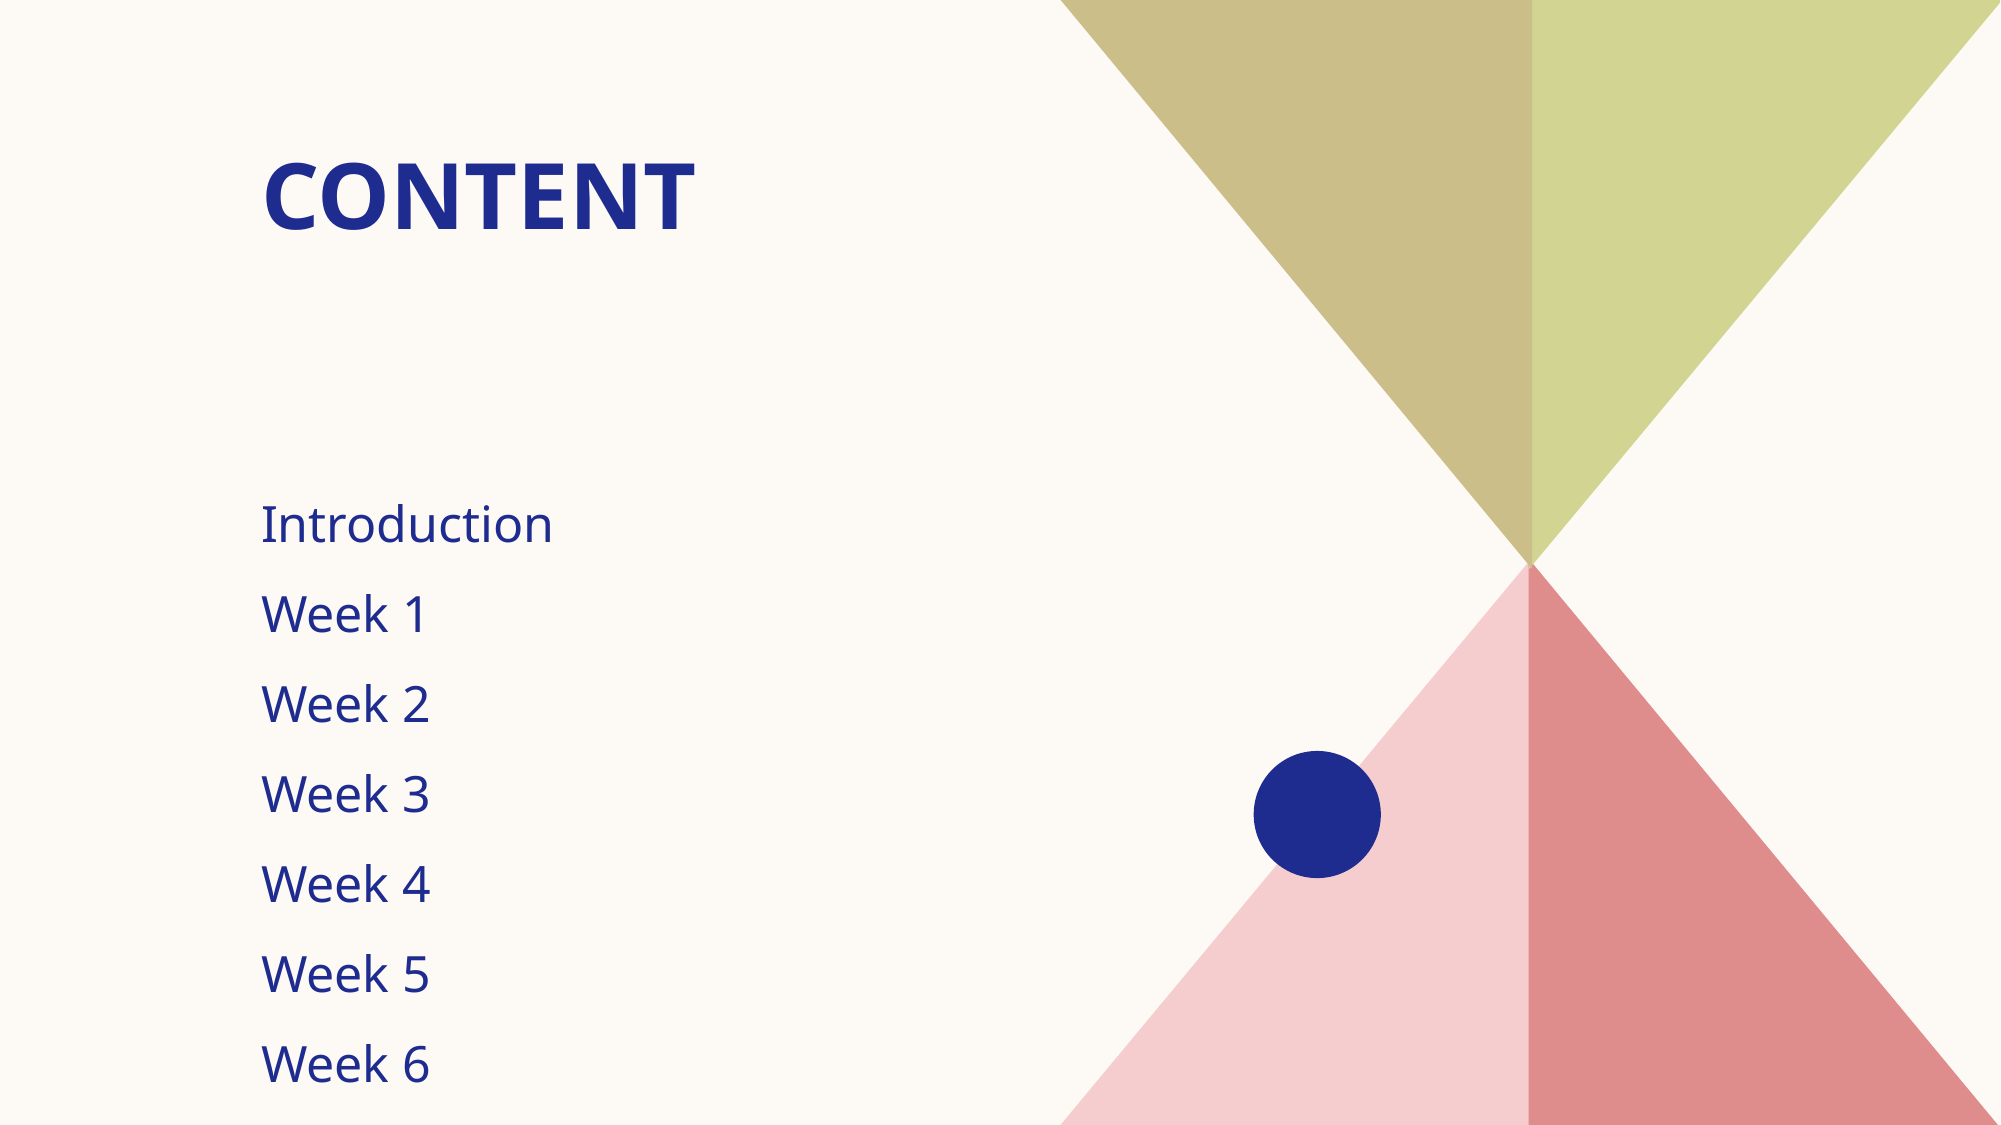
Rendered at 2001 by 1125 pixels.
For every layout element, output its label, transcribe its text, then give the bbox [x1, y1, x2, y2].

list Introduction​ Week 1 ​Week 2 Week 3 ​Week 4 Week 5 Week 6 [246, 454, 1180, 967]
title Content [246, 130, 1180, 257]
